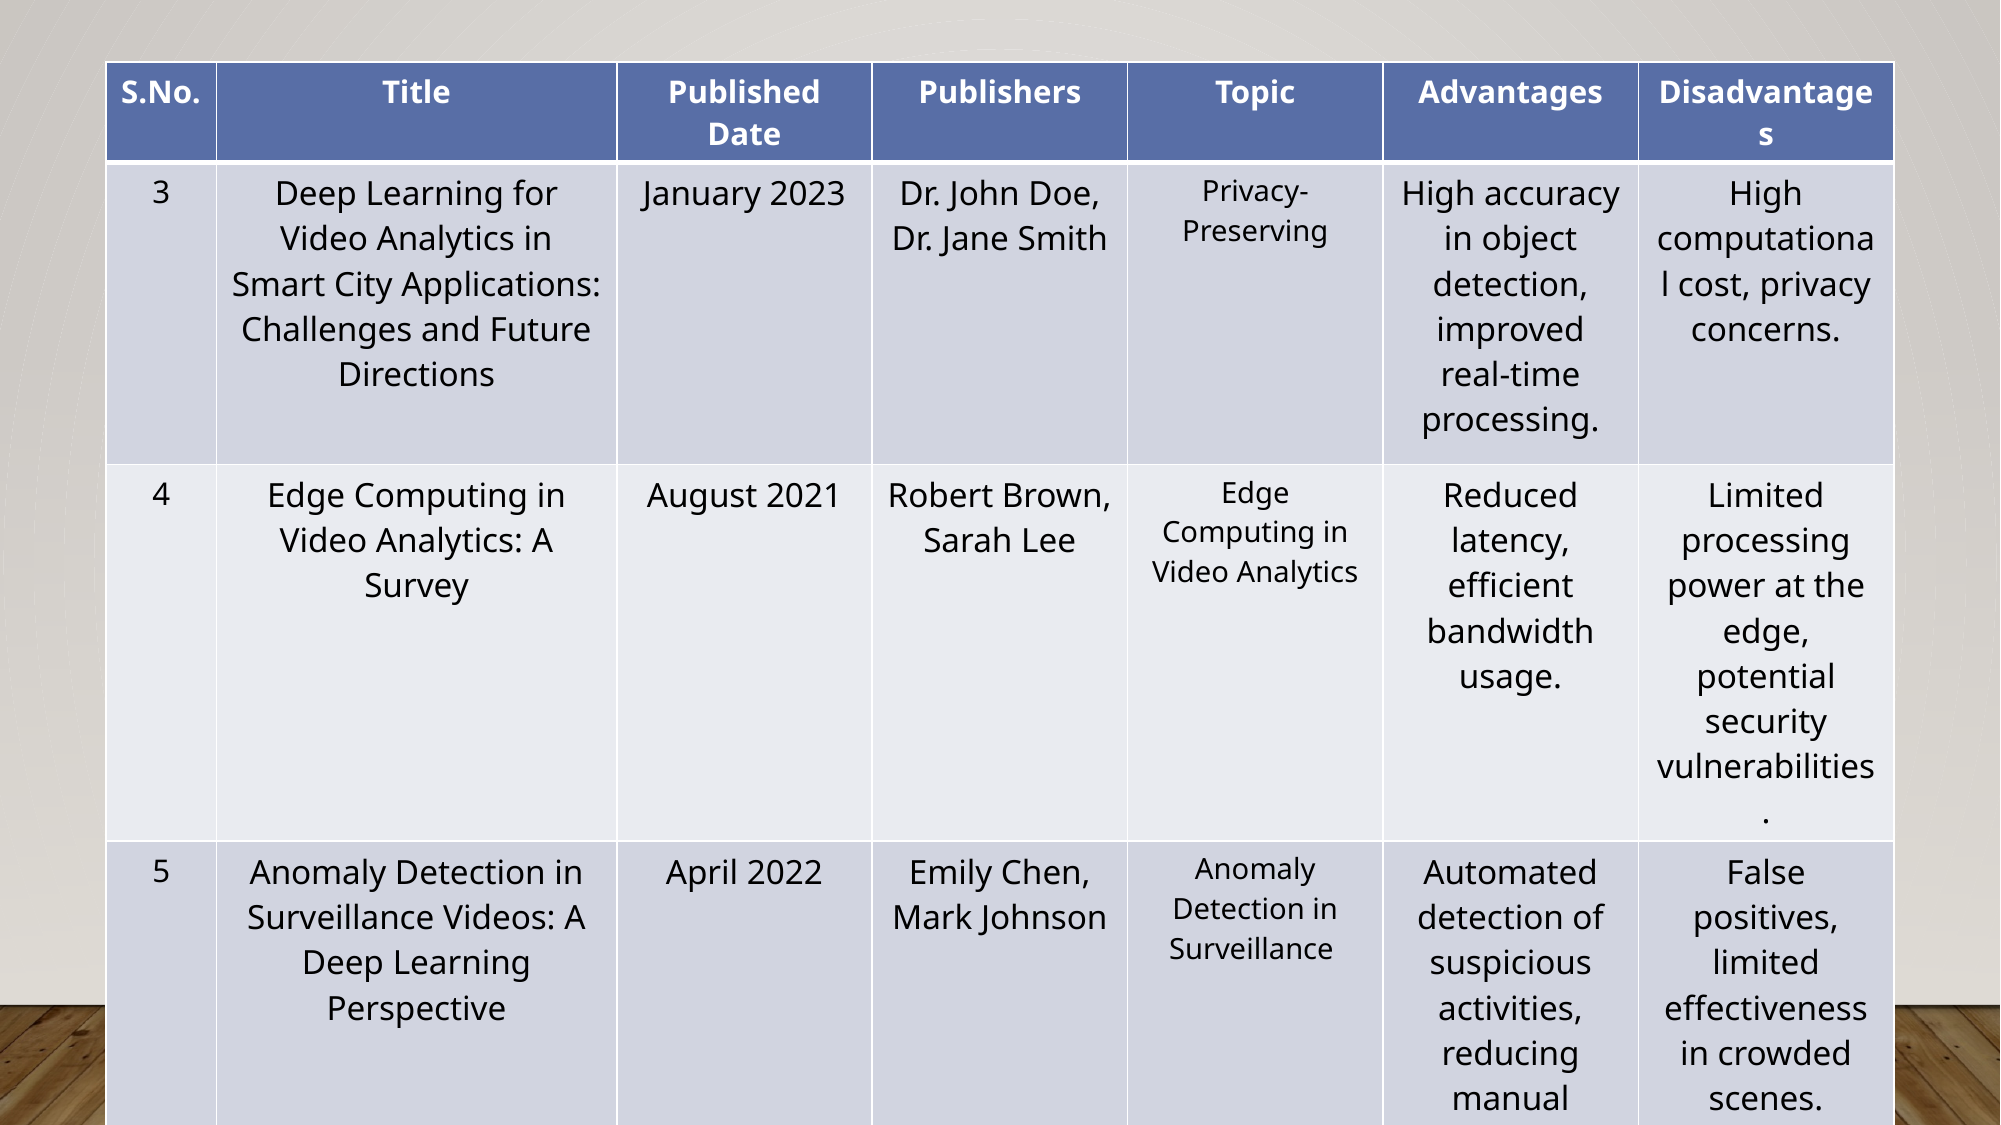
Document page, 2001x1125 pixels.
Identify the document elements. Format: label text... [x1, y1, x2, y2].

table_header Advantages [1384, 63, 1638, 160]
picture [0, 1005, 105, 1125]
table_cell 5 [107, 842, 216, 1125]
table_cell Edge Computing in Video Analytics: A Survey [217, 465, 616, 840]
table_header Publishers [873, 63, 1127, 160]
table_header Topic [1128, 63, 1382, 160]
table_cell January 2023 [618, 165, 871, 464]
table_cell August 2021 [618, 465, 871, 840]
table_cell Anomaly Detection in Surveillance [1128, 842, 1382, 1125]
table_cell 3 [107, 165, 216, 464]
table_cell April 2022 [618, 842, 871, 1125]
table_cell High computational cost, privacy concerns. [1639, 165, 1893, 464]
table_cell Deep Learning for Video Analytics in Smart City Applications: Challenges and Future Directions [217, 165, 616, 464]
table_header Disadvantages [1639, 63, 1893, 160]
table_header Title [217, 63, 616, 160]
table_cell Emily Chen, Mark Johnson [873, 842, 1127, 1125]
table_cell Limited processing power at the edge, potential security vulnerabilities. [1639, 465, 1893, 840]
table_cell Anomaly Detection in Surveillance Videos: A Deep Learning Perspective [217, 842, 616, 1125]
table_header Published Date [618, 63, 871, 160]
table_cell Edge Computing in Video Analytics [1128, 465, 1382, 840]
table_cell High accuracy in object detection, improved real-time processing. [1384, 165, 1638, 464]
table_cell Automated detection of suspicious activities, reducing manual monitoring efforts. [1384, 842, 1638, 1125]
table_cell False positives, limited effectiveness in crowded scenes. [1639, 842, 1893, 1125]
table_cell Privacy-Preserving [1128, 165, 1382, 464]
picture [1895, 1005, 2000, 1125]
table_cell Robert Brown, Sarah Lee [873, 465, 1127, 840]
table_cell Reduced latency, efficient bandwidth usage. [1384, 465, 1638, 840]
table_cell Dr. John Doe, Dr. Jane Smith [873, 165, 1127, 464]
table_header S.No. [107, 63, 216, 160]
table_cell 4 [107, 465, 216, 840]
